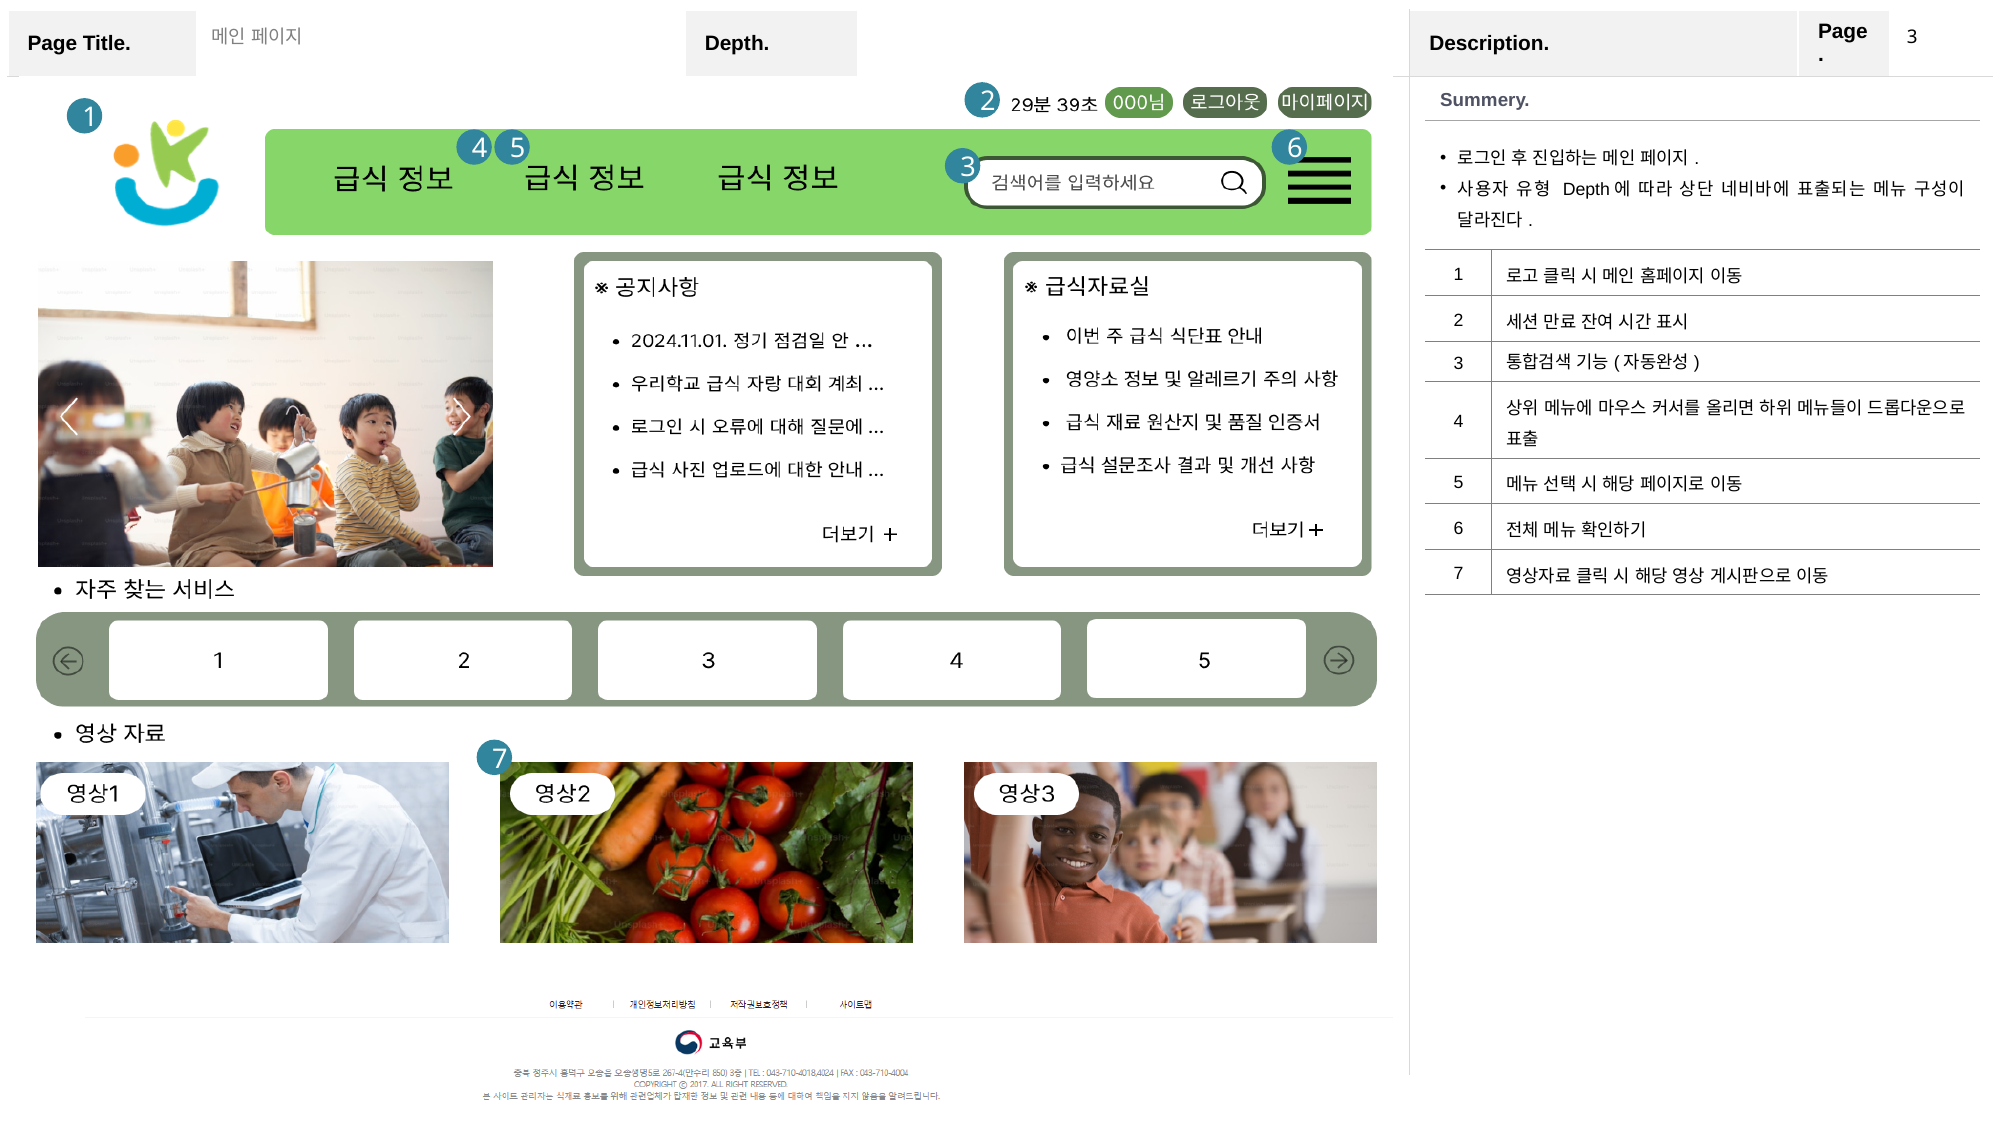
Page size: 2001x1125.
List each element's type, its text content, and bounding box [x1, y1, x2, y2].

table_cell 로그인 후 진입하는 메인 페이지. 사용자 유형 Depth에 따라 상단 네비바에 표출되는 메뉴 구성이 달라진다. [1425, 121, 1980, 249]
table_cell 7 [1425, 550, 1491, 594]
table_cell 상위 메뉴에 마우스 커서를 올리면 하위 메뉴들이 드롭다운으로 표출 [1492, 382, 1980, 458]
table_cell 로고 클릭 시 메인 홈페이지 이동 [1492, 250, 1980, 295]
table_cell 4 [1425, 382, 1491, 458]
table_header Summery. [1425, 78, 1980, 120]
text_box 3 [1892, 17, 2000, 58]
table_cell 3 [1425, 342, 1491, 381]
table_cell 6 [1425, 504, 1491, 549]
table_cell 5 [1425, 459, 1491, 503]
table_cell 세션 만료 잔여 시간 표시 [1492, 296, 1980, 341]
table_cell 1 [1425, 250, 1491, 295]
table_cell 전체 메뉴 확인하기 [1492, 504, 1980, 549]
table_cell 2 [1425, 296, 1491, 341]
picture [19, 76, 1393, 1121]
list 메인 페이지 [196, 18, 684, 55]
table_cell 메뉴 선택 시 해당 페이지로 이동 [1492, 459, 1980, 503]
table_cell 통합검색 기능(자동완성) [1492, 342, 1980, 381]
table_cell 영상자료 클릭 시 해당 영상 게시판으로 이동 [1492, 550, 1980, 594]
